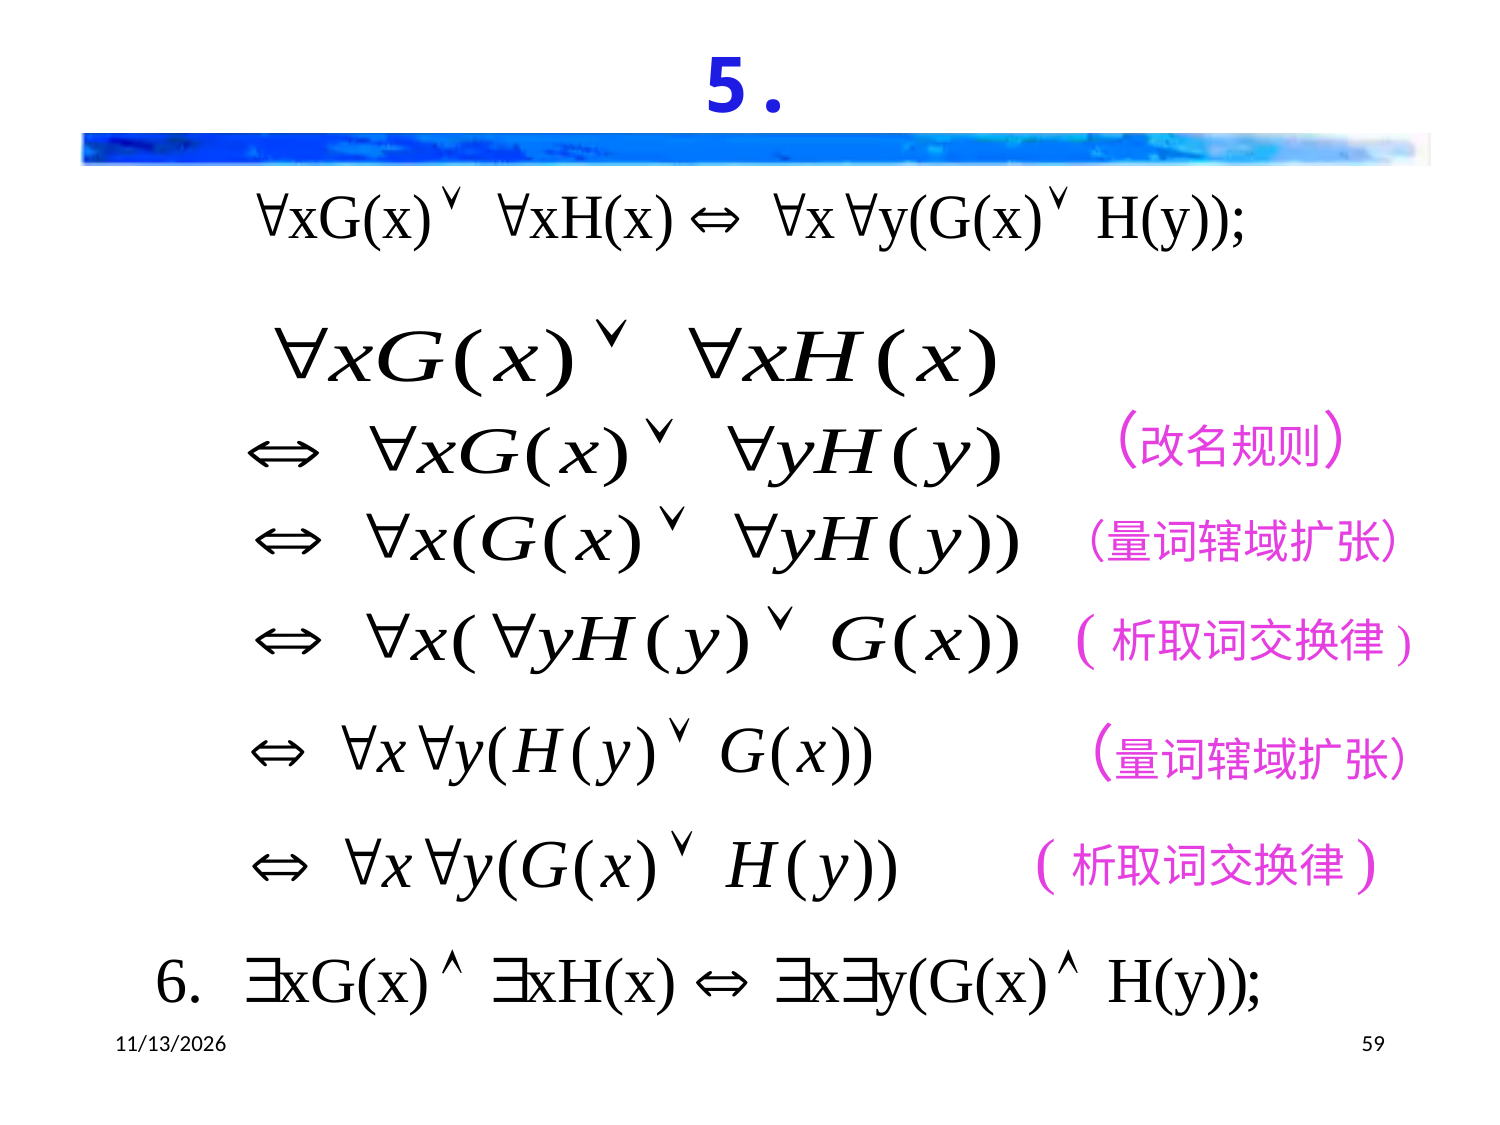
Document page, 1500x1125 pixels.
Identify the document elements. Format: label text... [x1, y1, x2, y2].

title 5. [102, 17, 1398, 137]
text_box (析取词交换律) [1024, 587, 1463, 688]
text_box (析取词交换律) [999, 812, 1413, 913]
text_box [228, 412, 1022, 502]
text_box （改名规则） [1062, 412, 1400, 475]
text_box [237, 712, 888, 801]
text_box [237, 499, 1038, 588]
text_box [237, 824, 913, 917]
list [245, 312, 1017, 412]
text_box 59 [1074, 1024, 1400, 1103]
text_box （量词辖域扩张） [1074, 512, 1413, 575]
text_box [237, 599, 1038, 688]
text_box （量词辖域扩张） [1074, 724, 1413, 788]
text_box 2023/9/21 [99, 1024, 425, 1103]
picture [80, 133, 1431, 166]
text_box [238, 180, 1254, 265]
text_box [146, 943, 1272, 1030]
